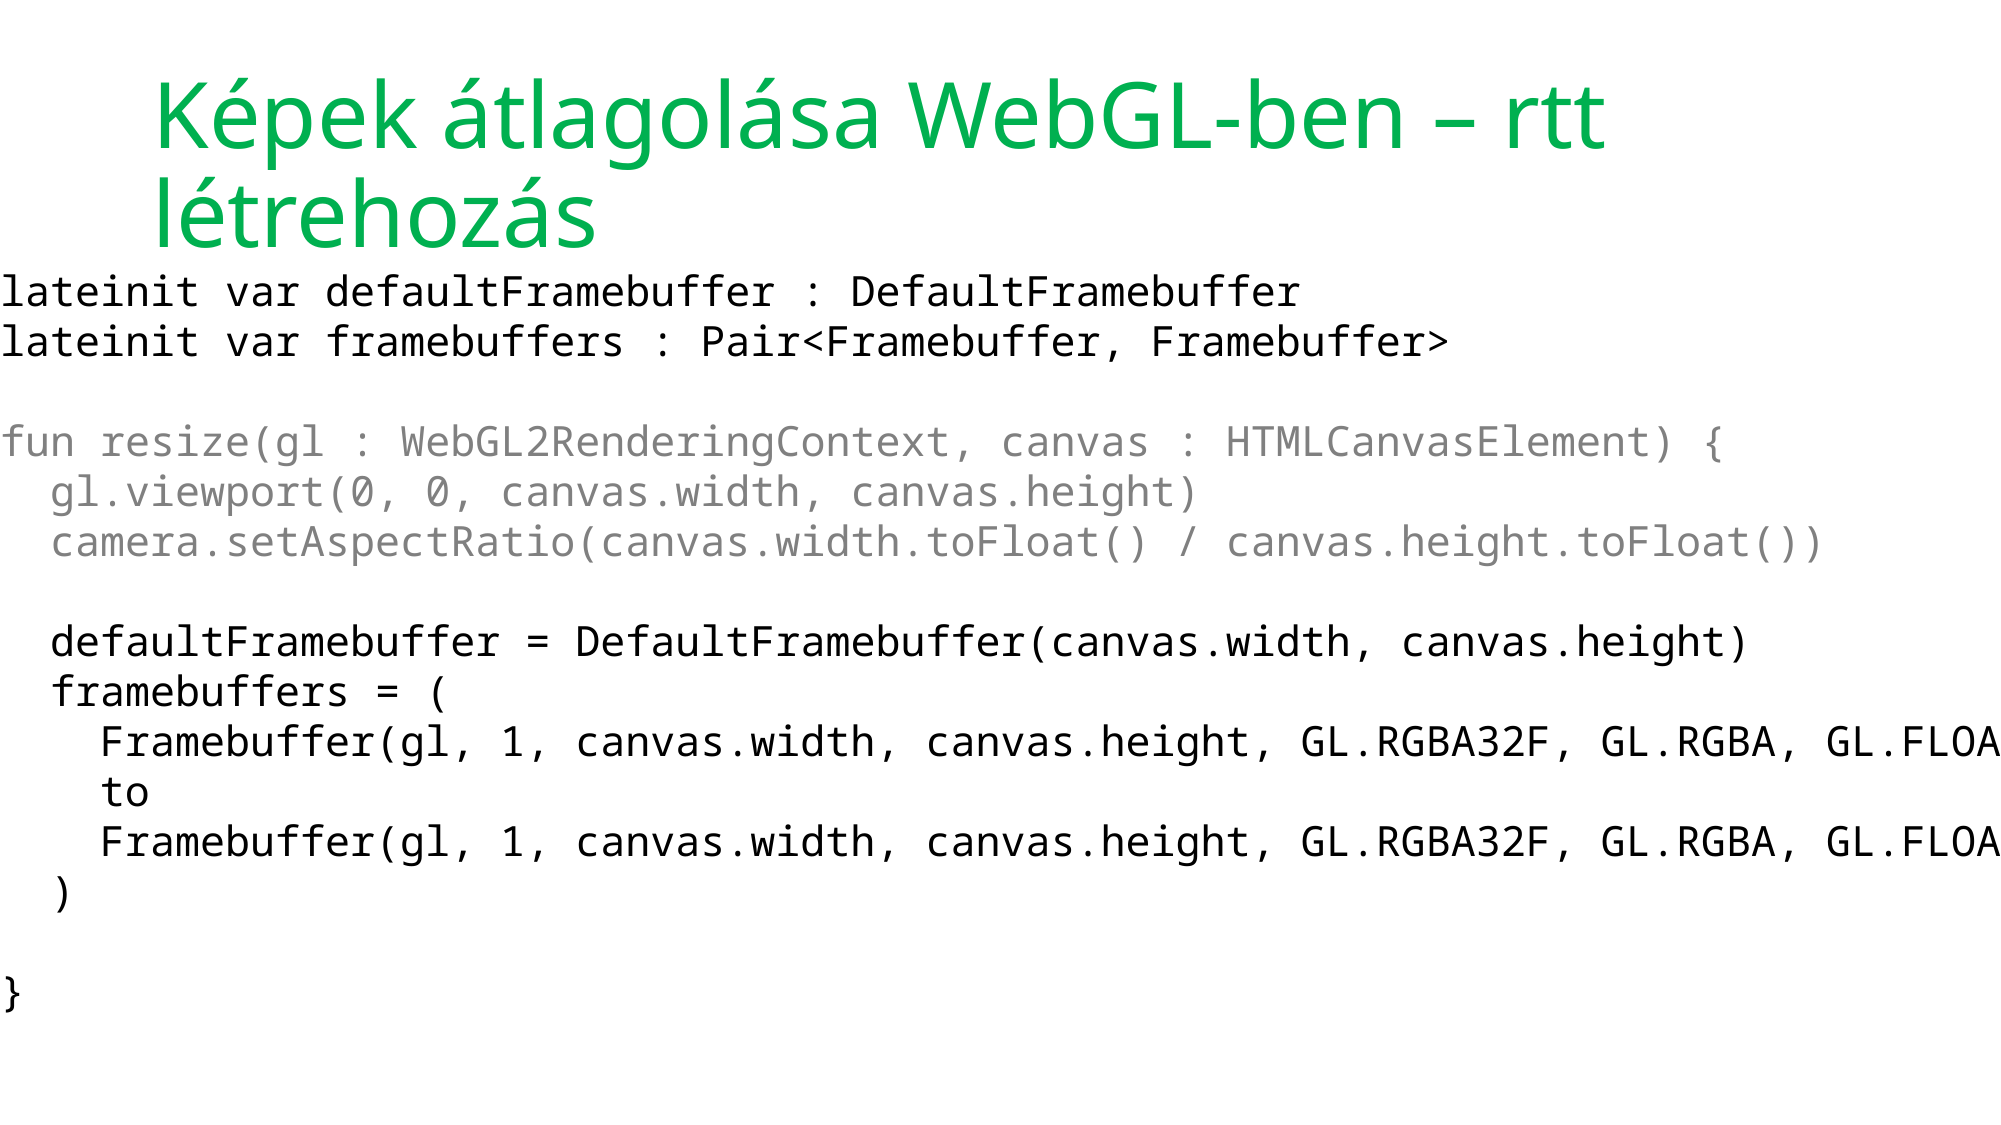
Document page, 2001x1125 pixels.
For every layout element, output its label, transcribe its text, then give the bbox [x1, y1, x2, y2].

title Képek átlagolása WebGL-ben – rtt létrehozás [137, 59, 1863, 257]
text_box lateinit var defaultFramebuffer : DefaultFramebuffer lateinit var framebuffers : Pair<Framebuffer, Framebuffer> fun resize(gl : WebGL2RenderingContext, canvas : HTMLCanvasElement) { gl.viewport(0, 0, canvas.width, canvas.height) camera.setAspectRatio(canvas.width.toFloat() / canvas.height.toFloat()) defaultFramebuffer = DefaultFramebuffer(canvas.width, canvas.height) framebuffers = ( Framebuffer(gl, 1, canvas.width, canvas.height, GL.RGBA32F, GL.RGBA, GL.FLOAT) to Framebuffer(gl, 1, canvas.width, canvas.height, GL.RGBA32F, GL.RGBA, GL.FLOAT) ) } [0, 257, 2000, 1023]
